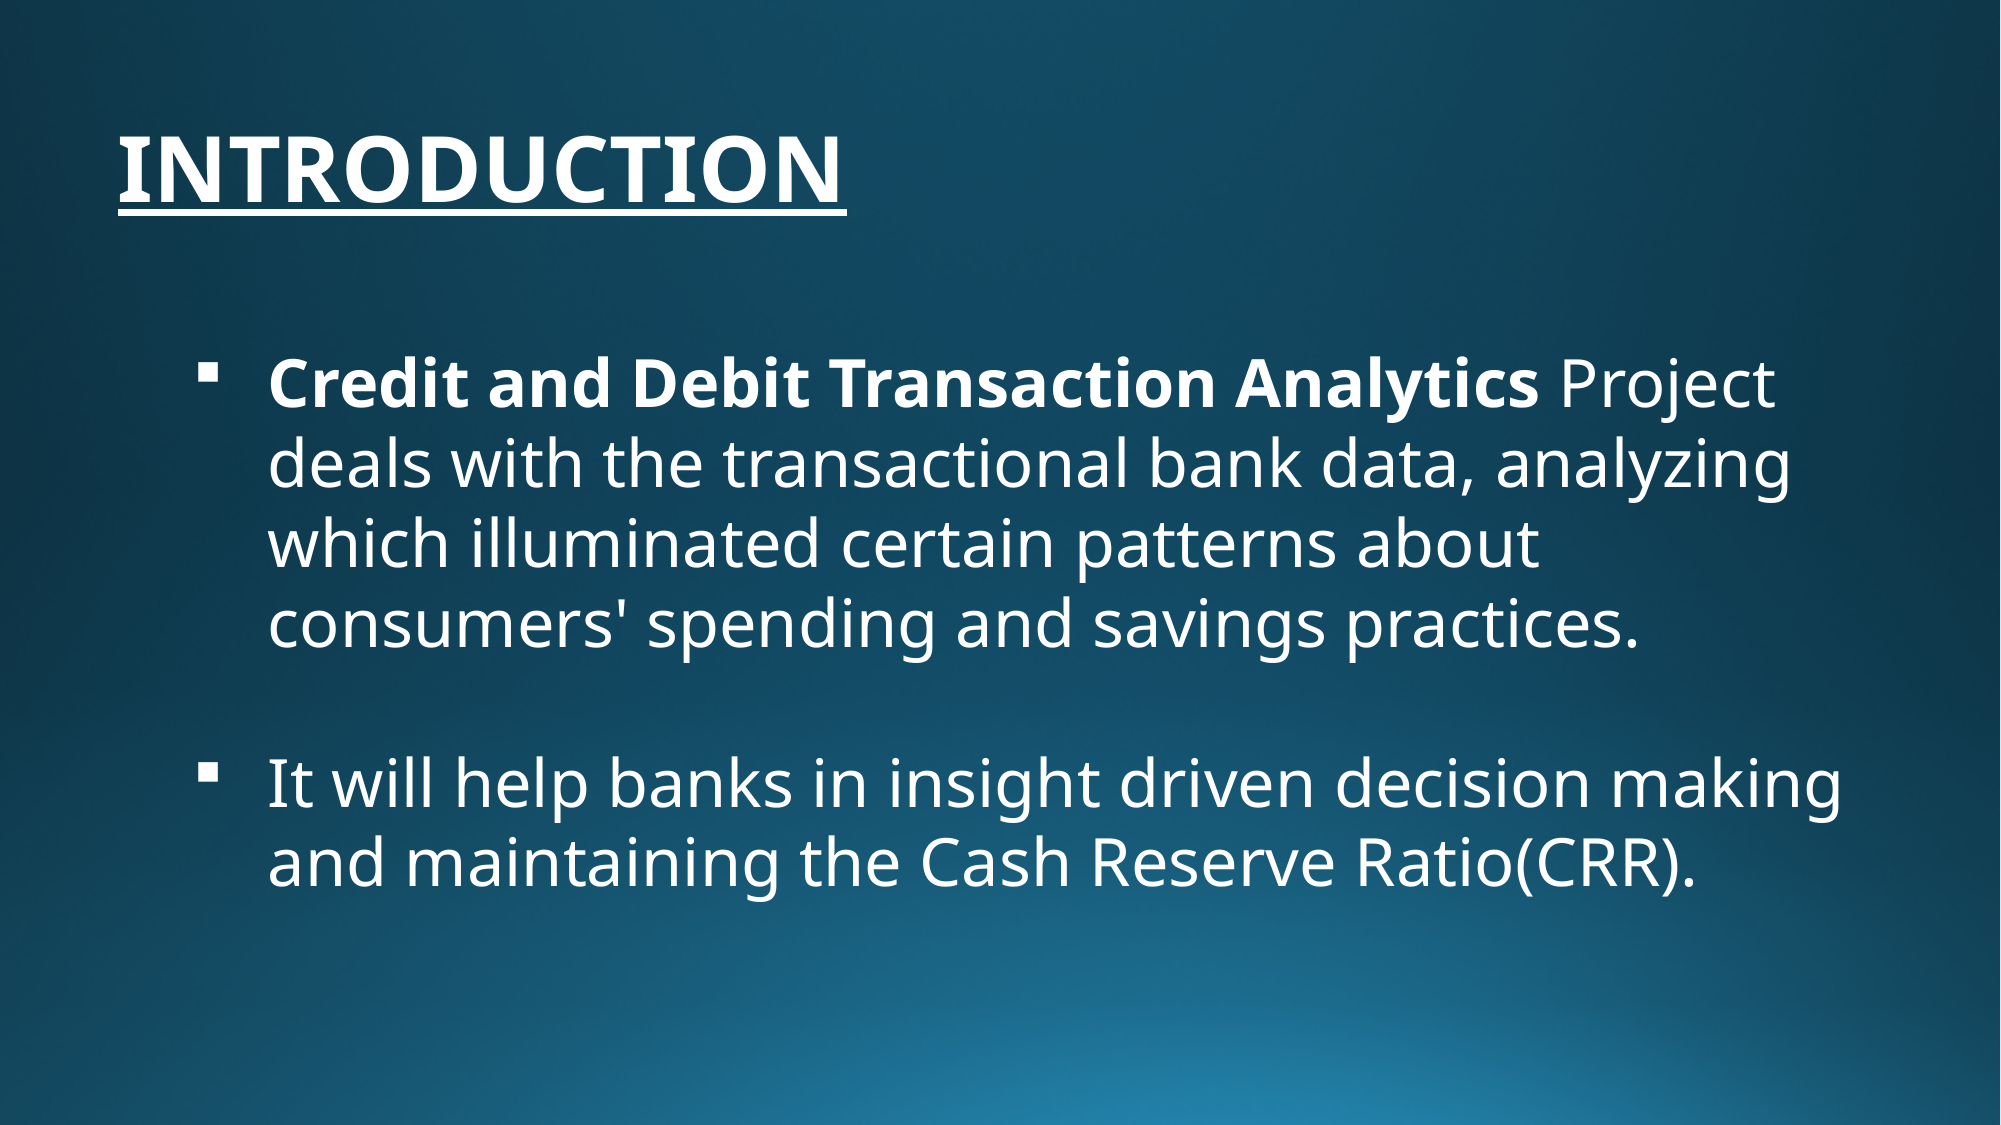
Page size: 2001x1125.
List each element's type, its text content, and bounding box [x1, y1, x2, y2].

text_box INTRODUCTION Credit and Debit Transaction Analytics Project deals with the transactional bank data, analyzing which illuminated certain patterns about consumers' spending and savings practices. It will help banks in insight driven decision making and maintaining the Cash Reserve Ratio(CRR). [103, 103, 1901, 953]
picture [0, 0, 2001, 1125]
